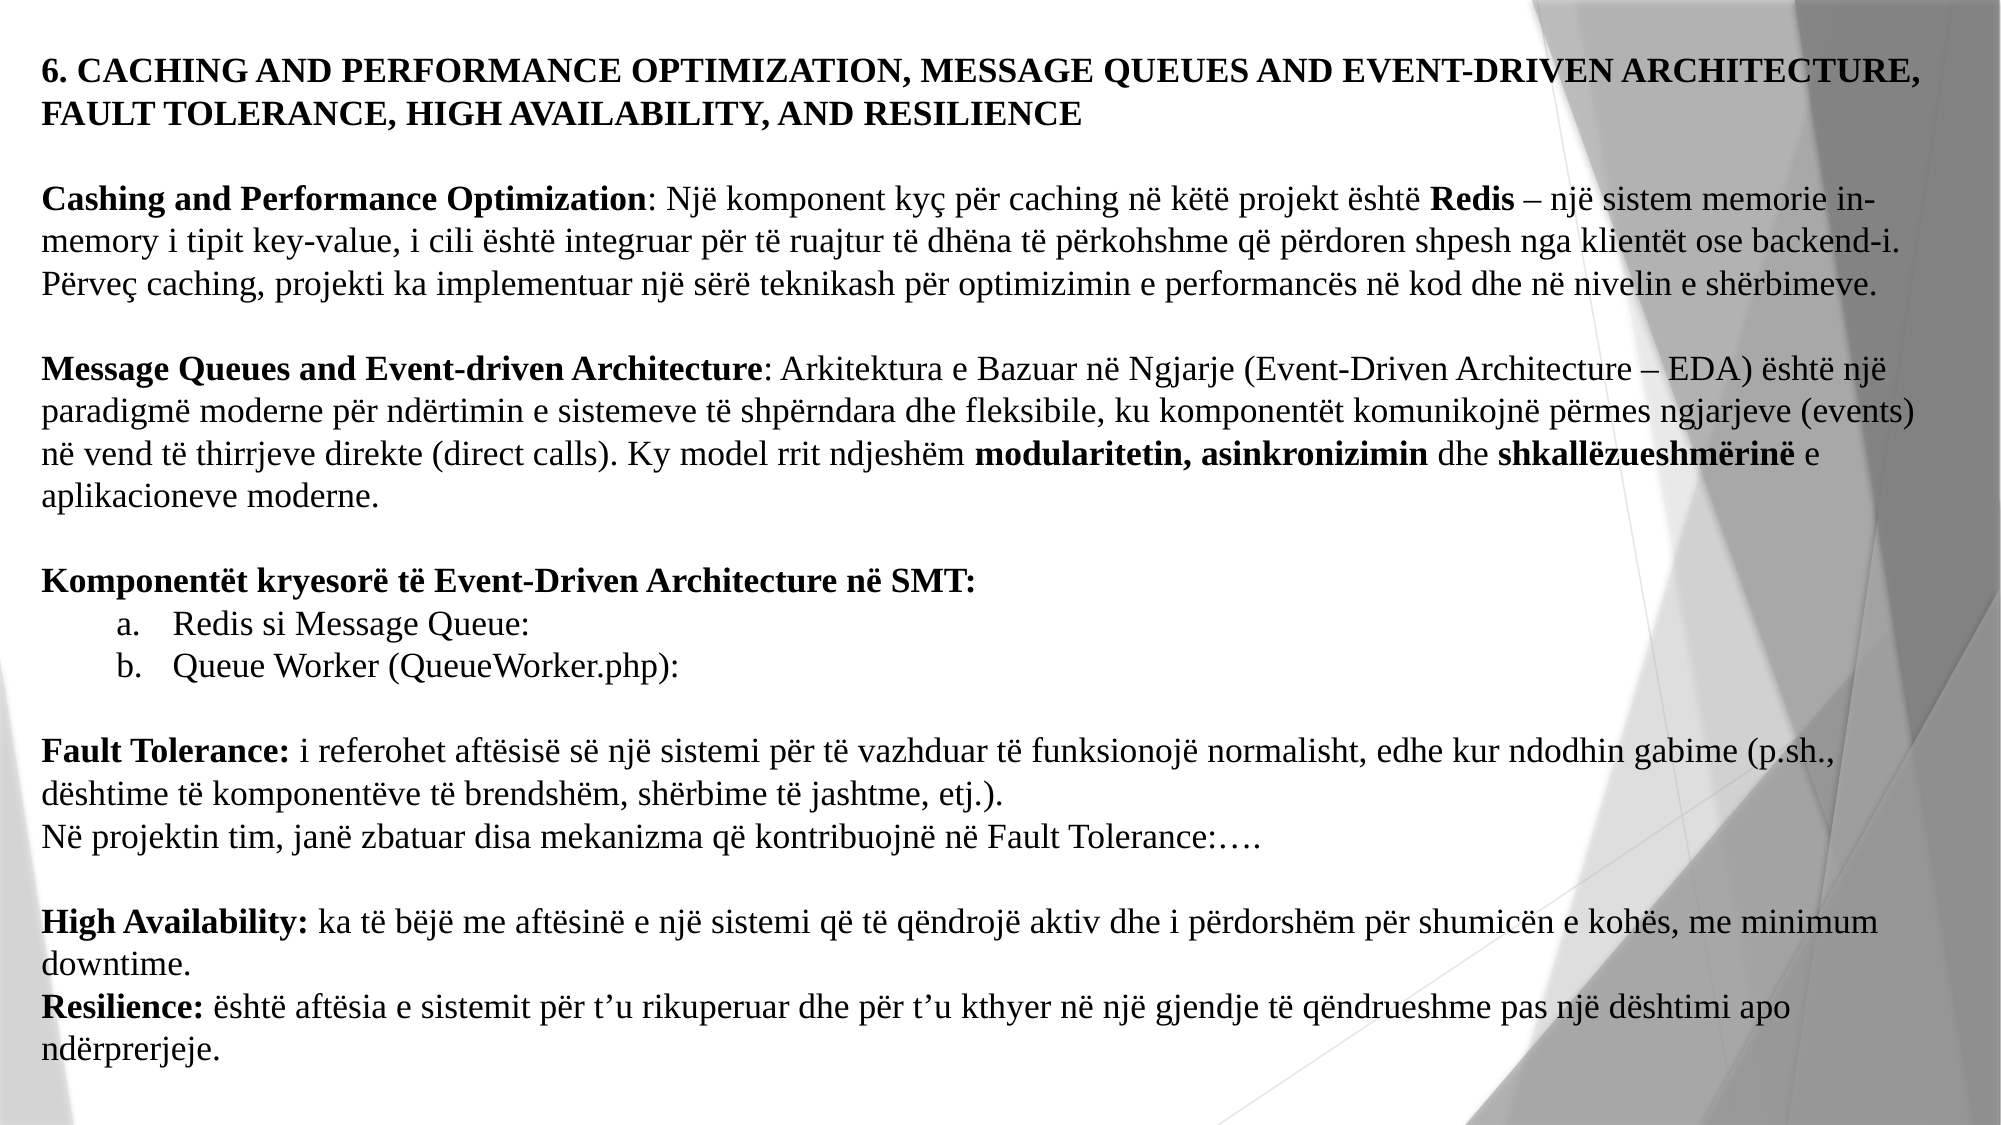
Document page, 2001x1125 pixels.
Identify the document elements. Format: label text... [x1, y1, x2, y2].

text_box 6. CACHING AND PERFORMANCE OPTIMIZATION, MESSAGE QUEUES AND EVENT-DRIVEN ARCHITECTURE, FAULT TOLERANCE, HIGH AVAILABILITY, AND RESILIENCE Cashing and Performance Optimization: Një komponent kyç për caching në këtë projekt është Redis – një sistem memorie in-memory i tipit key-value, i cili është integruar për të ruajtur të dhëna të përkohshme që përdoren shpesh nga klientët ose backend-i. Përveç caching, projekti ka implementuar një sërë teknikash për optimizimin e performancës në kod dhe në nivelin e shërbimeve. Message Queues and Event-driven Architecture: Arkitektura e Bazuar në Ngjarje (Event-Driven Architecture – EDA) është një paradigmë moderne për ndërtimin e sistemeve të shpërndara dhe fleksibile, ku komponentët komunikojnë përmes ngjarjeve (events) në vend të thirrjeve direkte (direct calls). Ky model rrit ndjeshëm modularitetin, asinkronizimin dhe shkallëzueshmërinë e aplikacioneve moderne. Komponentët kryesorë të Event-Driven Architecture në SMT: Redis si Message Queue: Queue Worker (QueueWorker.php): Fault Tolerance: i referohet aftësisë së një sistemi për të vazhduar të funksionojë normalisht, edhe kur ndodhin gabime (p.sh., dështime të komponentëve të brendshëm, shërbime të jashtme, etj.). Në projektin tim, janë zbatuar disa mekanizma që kontribuojnë në Fault Tolerance:…. High Availability: ka të bëjë me aftësinë e një sistemi që të qëndrojë aktiv dhe i përdorshëm për shumicën e kohës, me minimum downtime. Resilience: është aftësia e sistemit për t’u rikuperuar dhe për t’u kthyer në një gjendje të qëndrueshme pas një dështimi apo ndërprerjeje. [26, 39, 1947, 1076]
